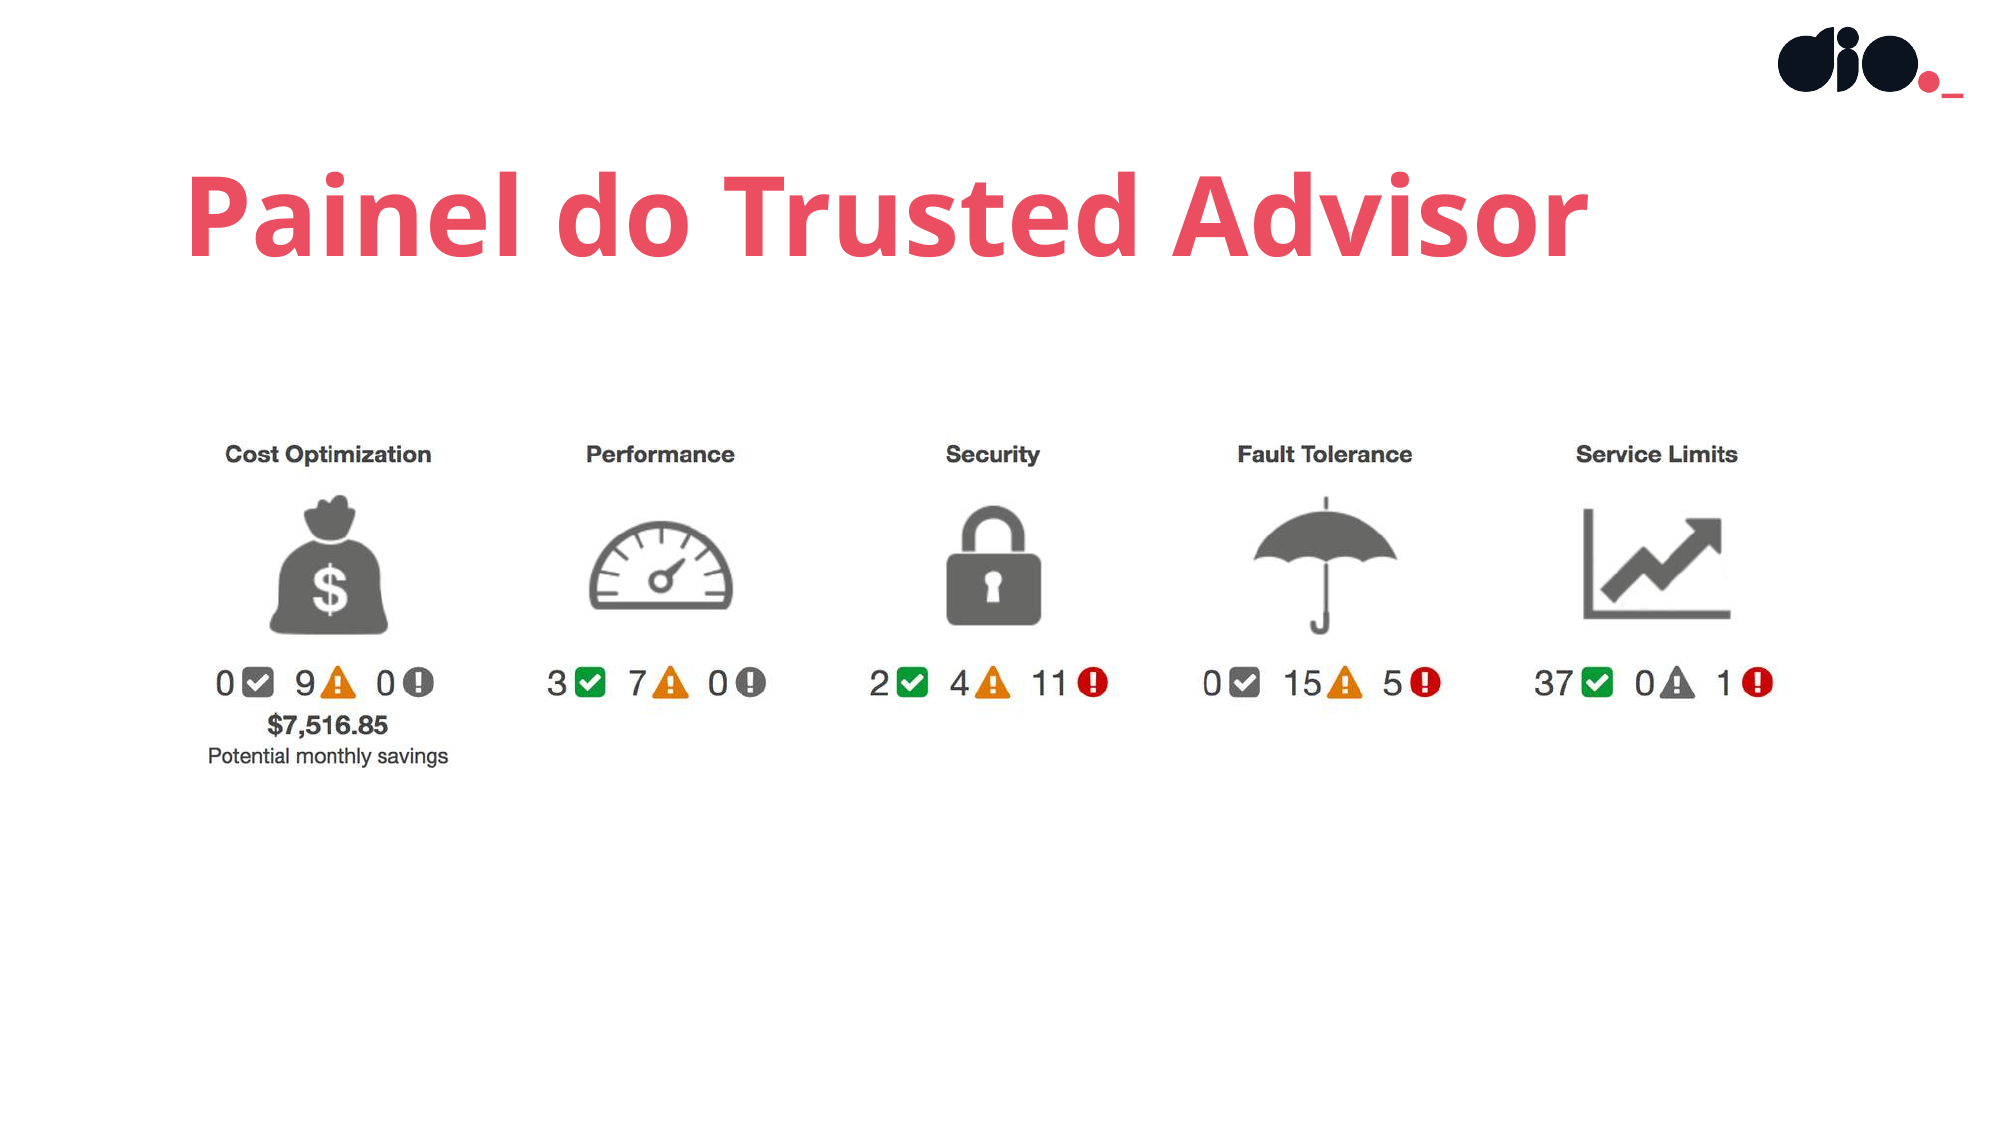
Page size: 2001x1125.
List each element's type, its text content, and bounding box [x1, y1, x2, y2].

picture [176, 415, 1824, 811]
text_box Painel do Trusted Advisor [162, 137, 2000, 269]
picture [1777, 26, 1964, 99]
